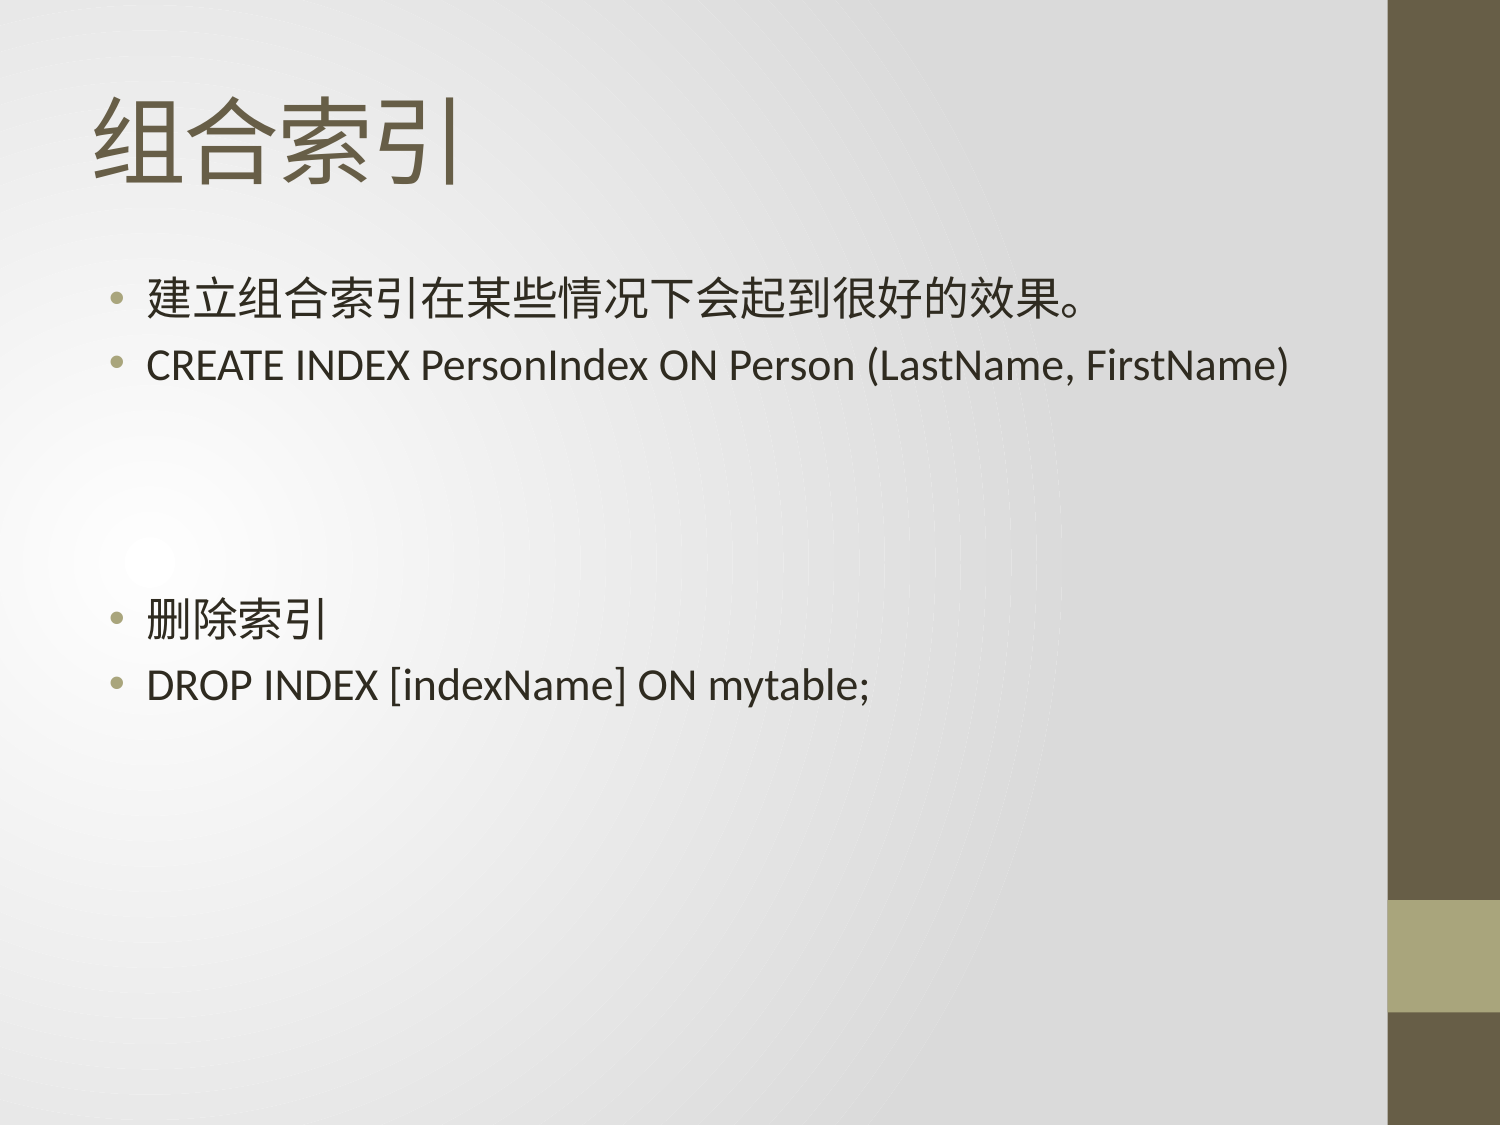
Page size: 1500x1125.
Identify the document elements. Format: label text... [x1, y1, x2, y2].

list 建立组合索引在某些情况下会起到很好的效果。 CREATE INDEX PersonIndex ON Person (LastName, FirstName) 删除索引 DROP INDEX [indexName] ON mytable; [75, 262, 1325, 1050]
title 组合索引 [75, 45, 1325, 233]
